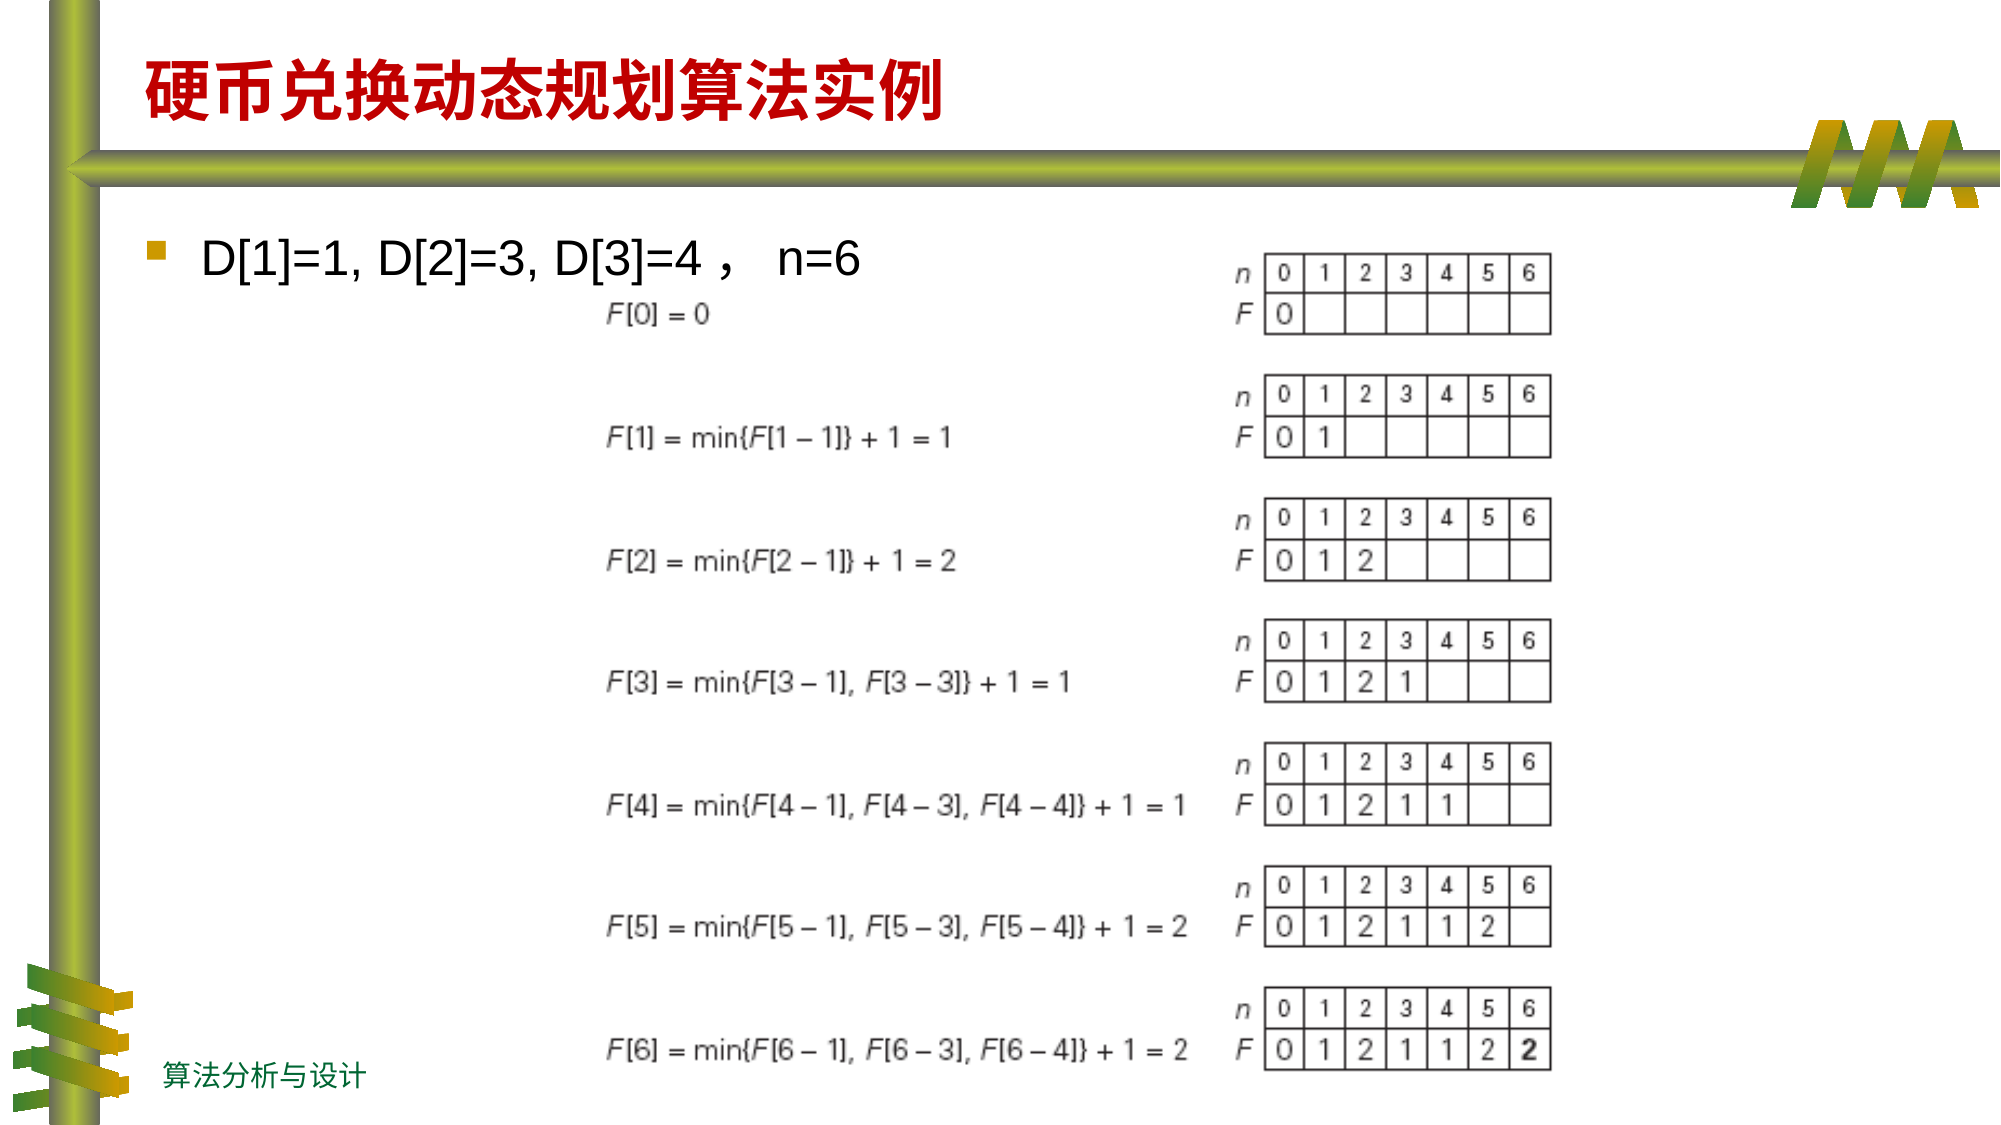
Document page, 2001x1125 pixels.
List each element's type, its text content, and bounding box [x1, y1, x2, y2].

title 硬币兑换动态规划算法实例 [129, 33, 1951, 137]
picture [591, 244, 1566, 1082]
footer 算法分析与设计 [147, 1046, 782, 1101]
list D[1]=1, D[2]=3, D[3]=4，n=6 [129, 187, 1480, 268]
